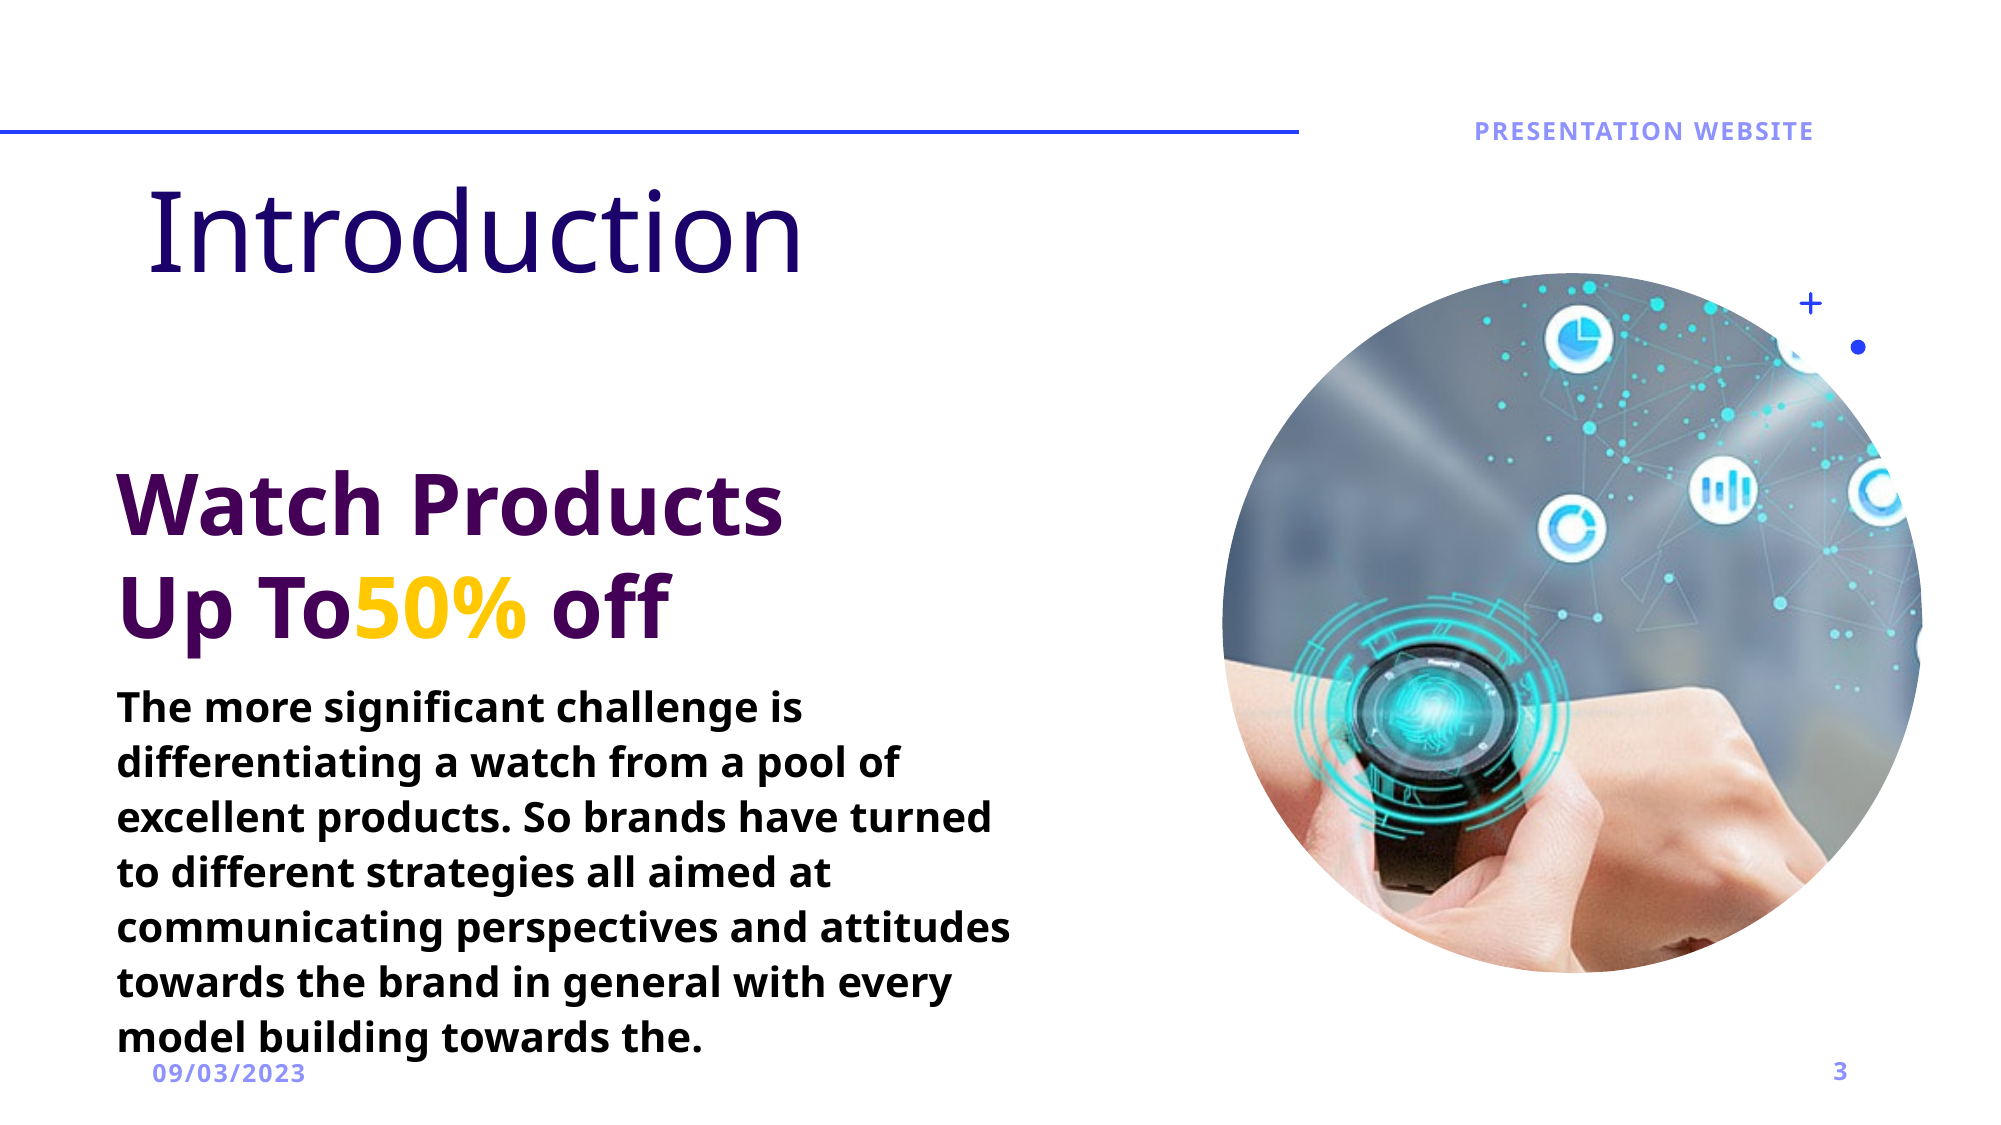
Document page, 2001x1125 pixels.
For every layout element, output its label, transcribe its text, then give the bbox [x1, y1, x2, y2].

title Introduction [131, 142, 1148, 305]
footer Presentation website [1306, 101, 1982, 162]
picture [1222, 273, 1923, 974]
slide_number 3 [1412, 1042, 1863, 1103]
list Watch Products Up To50% off The more significant challenge is differentiating a watch from a pool of excellent products. So brands have turned to different strategies all aimed at communicating perspectives and attitudes towards the brand in general with every model building towards the. [116, 415, 1028, 1075]
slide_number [137, 1075, 588, 1103]
